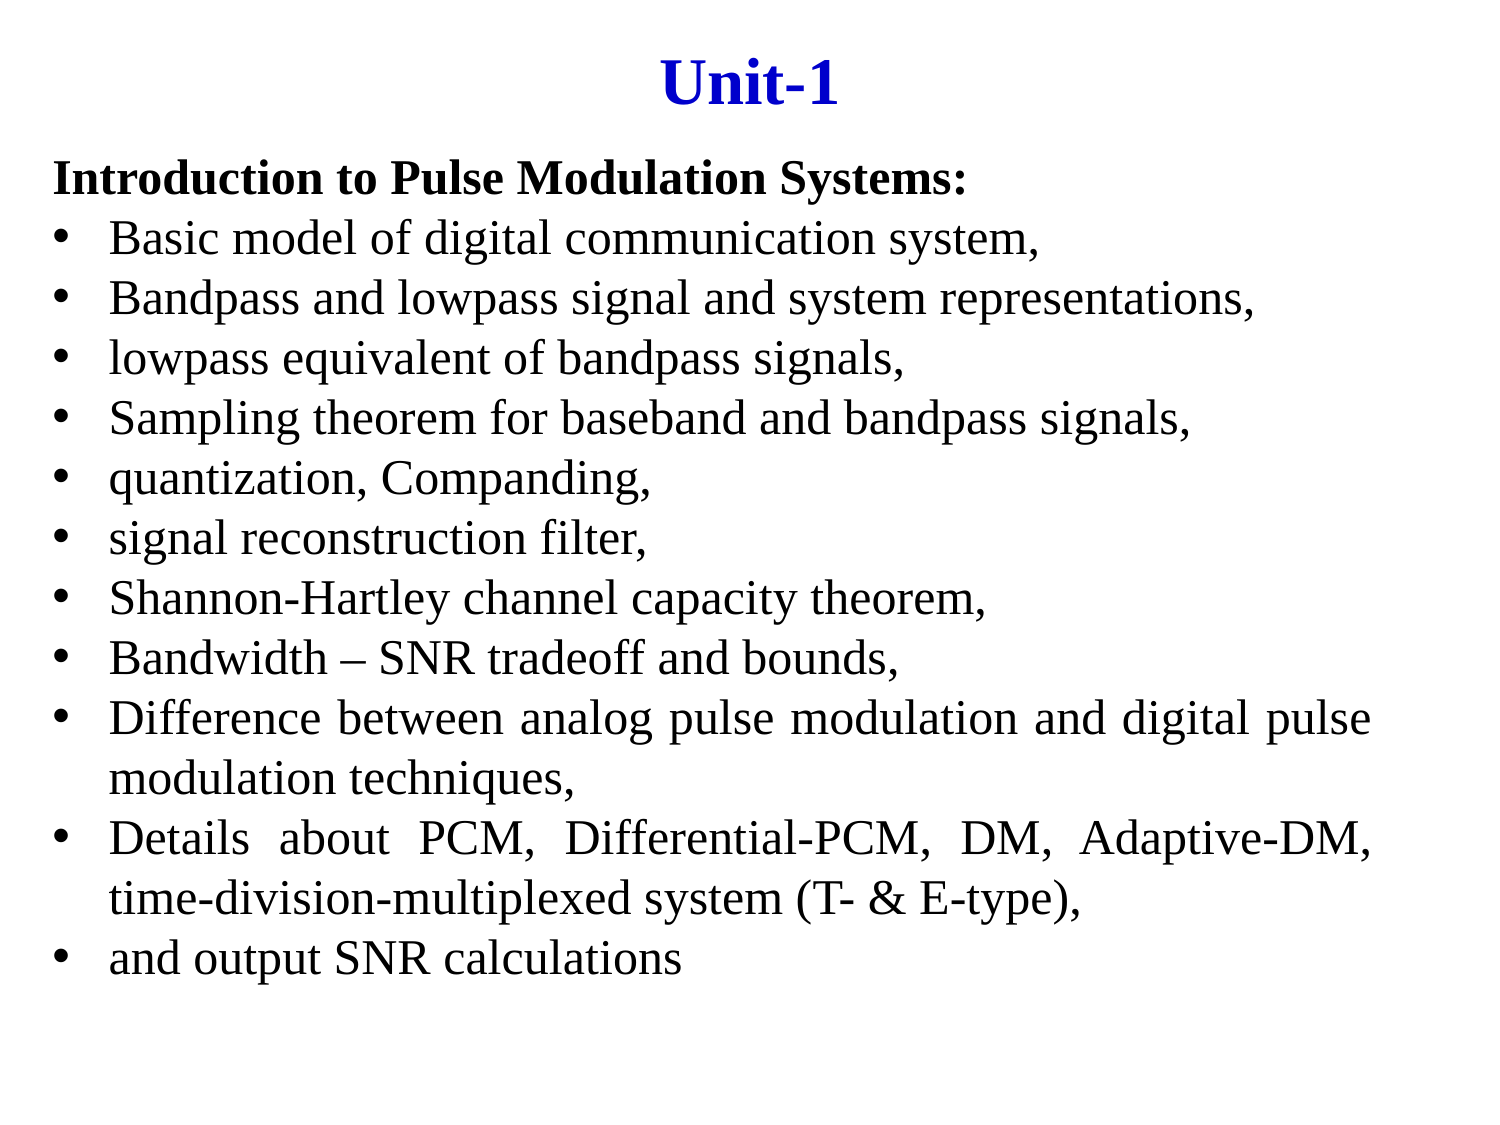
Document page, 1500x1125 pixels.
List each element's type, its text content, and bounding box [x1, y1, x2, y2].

text_box Unit-1 [62, 24, 1438, 126]
text_box Introduction to Pulse Modulation Systems: Basic model of digital communication system, Bandpass and lowpass signal and system representations, lowpass equivalent of bandpass signals, Sampling theorem for baseband and bandpass signals, quantization, Companding, signal reconstruction filter, Shannon-Hartley channel capacity theorem, Bandwidth – SNR tradeoff and bounds, Difference between analog pulse modulation and digital pulse modulation techniques, Details about PCM, Differential-PCM, DM, Adaptive-DM, time-division-multiplexed system (T- & E-type), and output SNR calculations [37, 137, 1388, 993]
